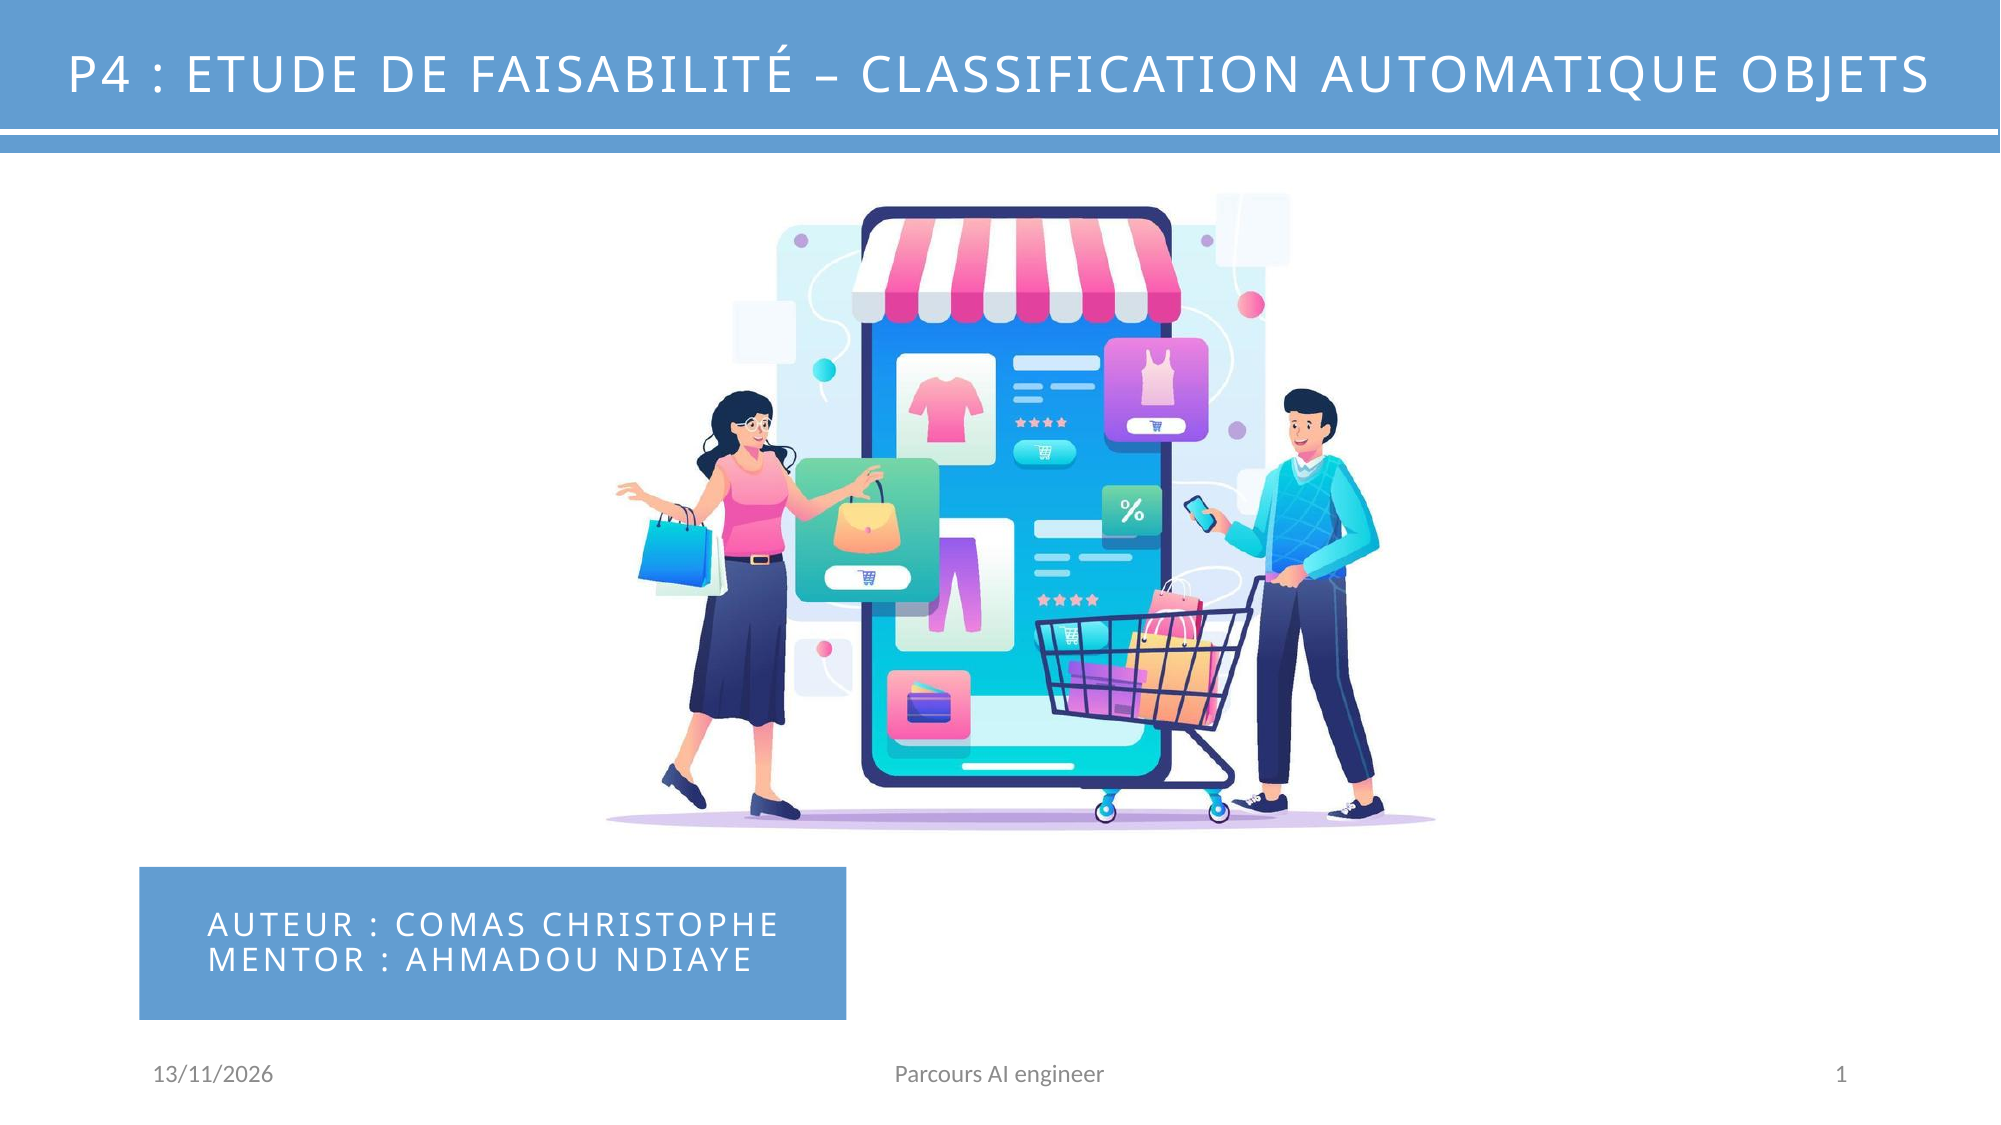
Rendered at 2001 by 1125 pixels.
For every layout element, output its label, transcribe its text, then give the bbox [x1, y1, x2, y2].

picture [492, 133, 1549, 921]
slide_number 1 [1412, 1042, 1863, 1103]
text_box Auteur : COMAS Christophe MENTOR : Ahmadou Ndiaye [139, 866, 847, 1020]
picture [492, 76, 1549, 132]
footer Parcours AI engineer [662, 1042, 1338, 1103]
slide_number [137, 1042, 588, 1103]
text_box P4 : Etude de faisabilité – Classification automatique objets [0, 0, 2000, 153]
